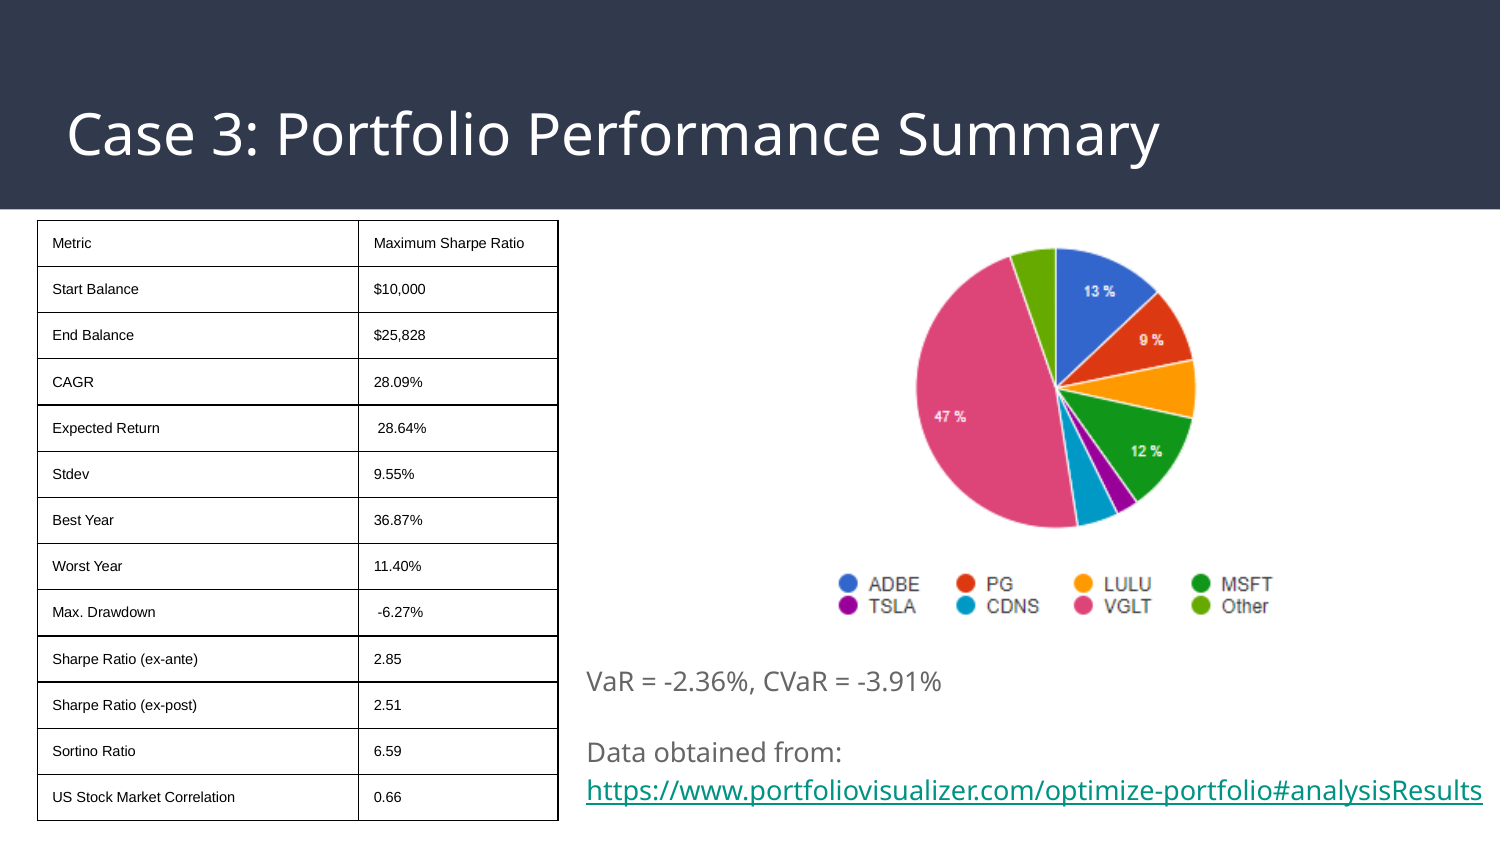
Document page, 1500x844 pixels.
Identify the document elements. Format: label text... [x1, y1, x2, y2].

table_cell 2.51 [359, 683, 557, 728]
table_header Metric [38, 221, 358, 266]
table_cell $10,000 [359, 267, 557, 312]
table_cell 9.55% [359, 452, 557, 497]
table_cell 6.59 [359, 729, 557, 774]
list VaR = -2.36%, CVaR = -3.91% Data obtained from: https://www.portfoliovisualizer.com/optimize-portfolio#analysisResults [571, 644, 1500, 834]
table_cell $25,828 [359, 313, 557, 358]
table_cell Max. Drawdown [38, 590, 358, 635]
table_cell Best Year [38, 498, 358, 543]
table_cell Sortino Ratio [38, 729, 358, 774]
table_cell Start Balance [38, 267, 358, 312]
table_cell -6.27% [359, 590, 557, 635]
table_cell 2.85 [359, 637, 557, 681]
table_cell 11.40% [359, 544, 557, 589]
table_cell Sharpe Ratio (ex-ante) [38, 637, 358, 681]
table_cell Stdev [38, 452, 358, 497]
picture [825, 231, 1289, 629]
table_cell Expected Return [38, 406, 358, 451]
table_cell Worst Year [38, 544, 358, 589]
table_cell CAGR [38, 359, 358, 404]
table_cell Sharpe Ratio (ex-post) [38, 683, 358, 728]
table_cell 28.64% [359, 406, 557, 451]
table_header Maximum Sharpe Ratio [359, 221, 557, 266]
table_cell 36.87% [359, 498, 557, 543]
table_cell US Stock Market Correlation [38, 775, 358, 820]
title Case 3: Portfolio Performance Summary [51, 82, 1449, 185]
table_cell 28.09% [359, 359, 557, 404]
table_cell 0.66 [359, 775, 557, 820]
table_cell End Balance [38, 313, 358, 358]
